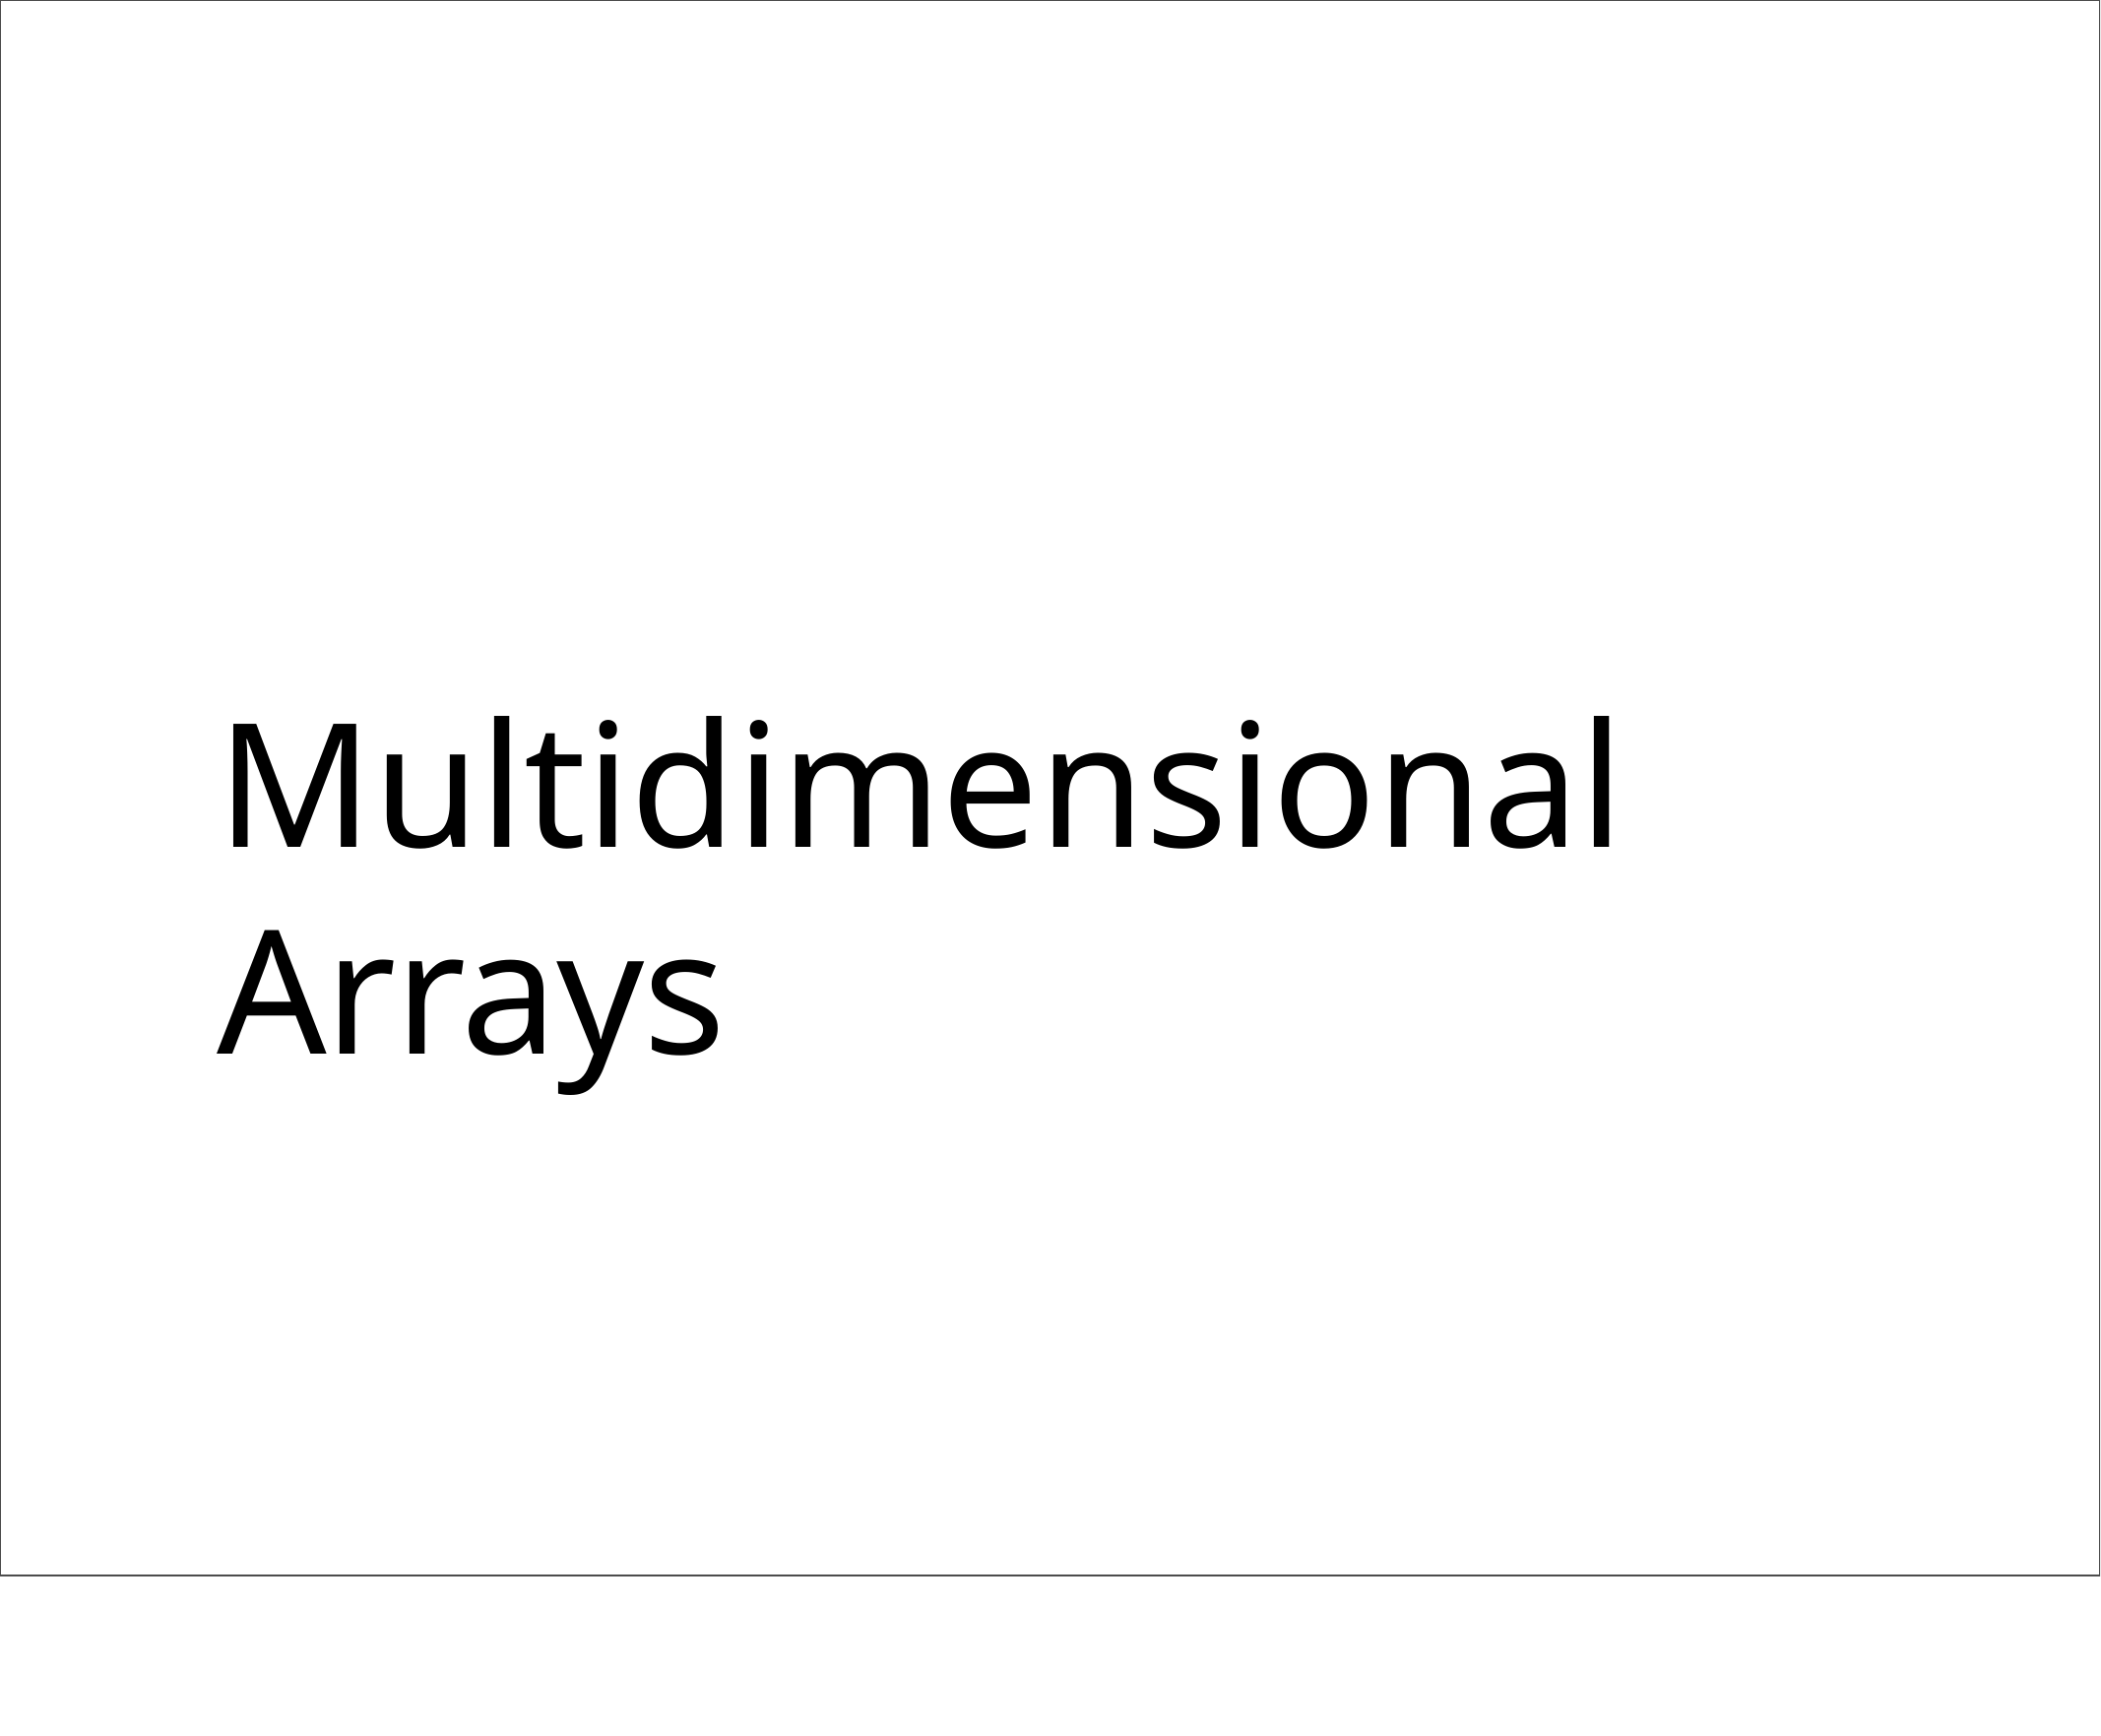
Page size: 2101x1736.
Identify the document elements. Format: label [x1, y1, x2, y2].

text_box [0, 0, 2101, 1575]
